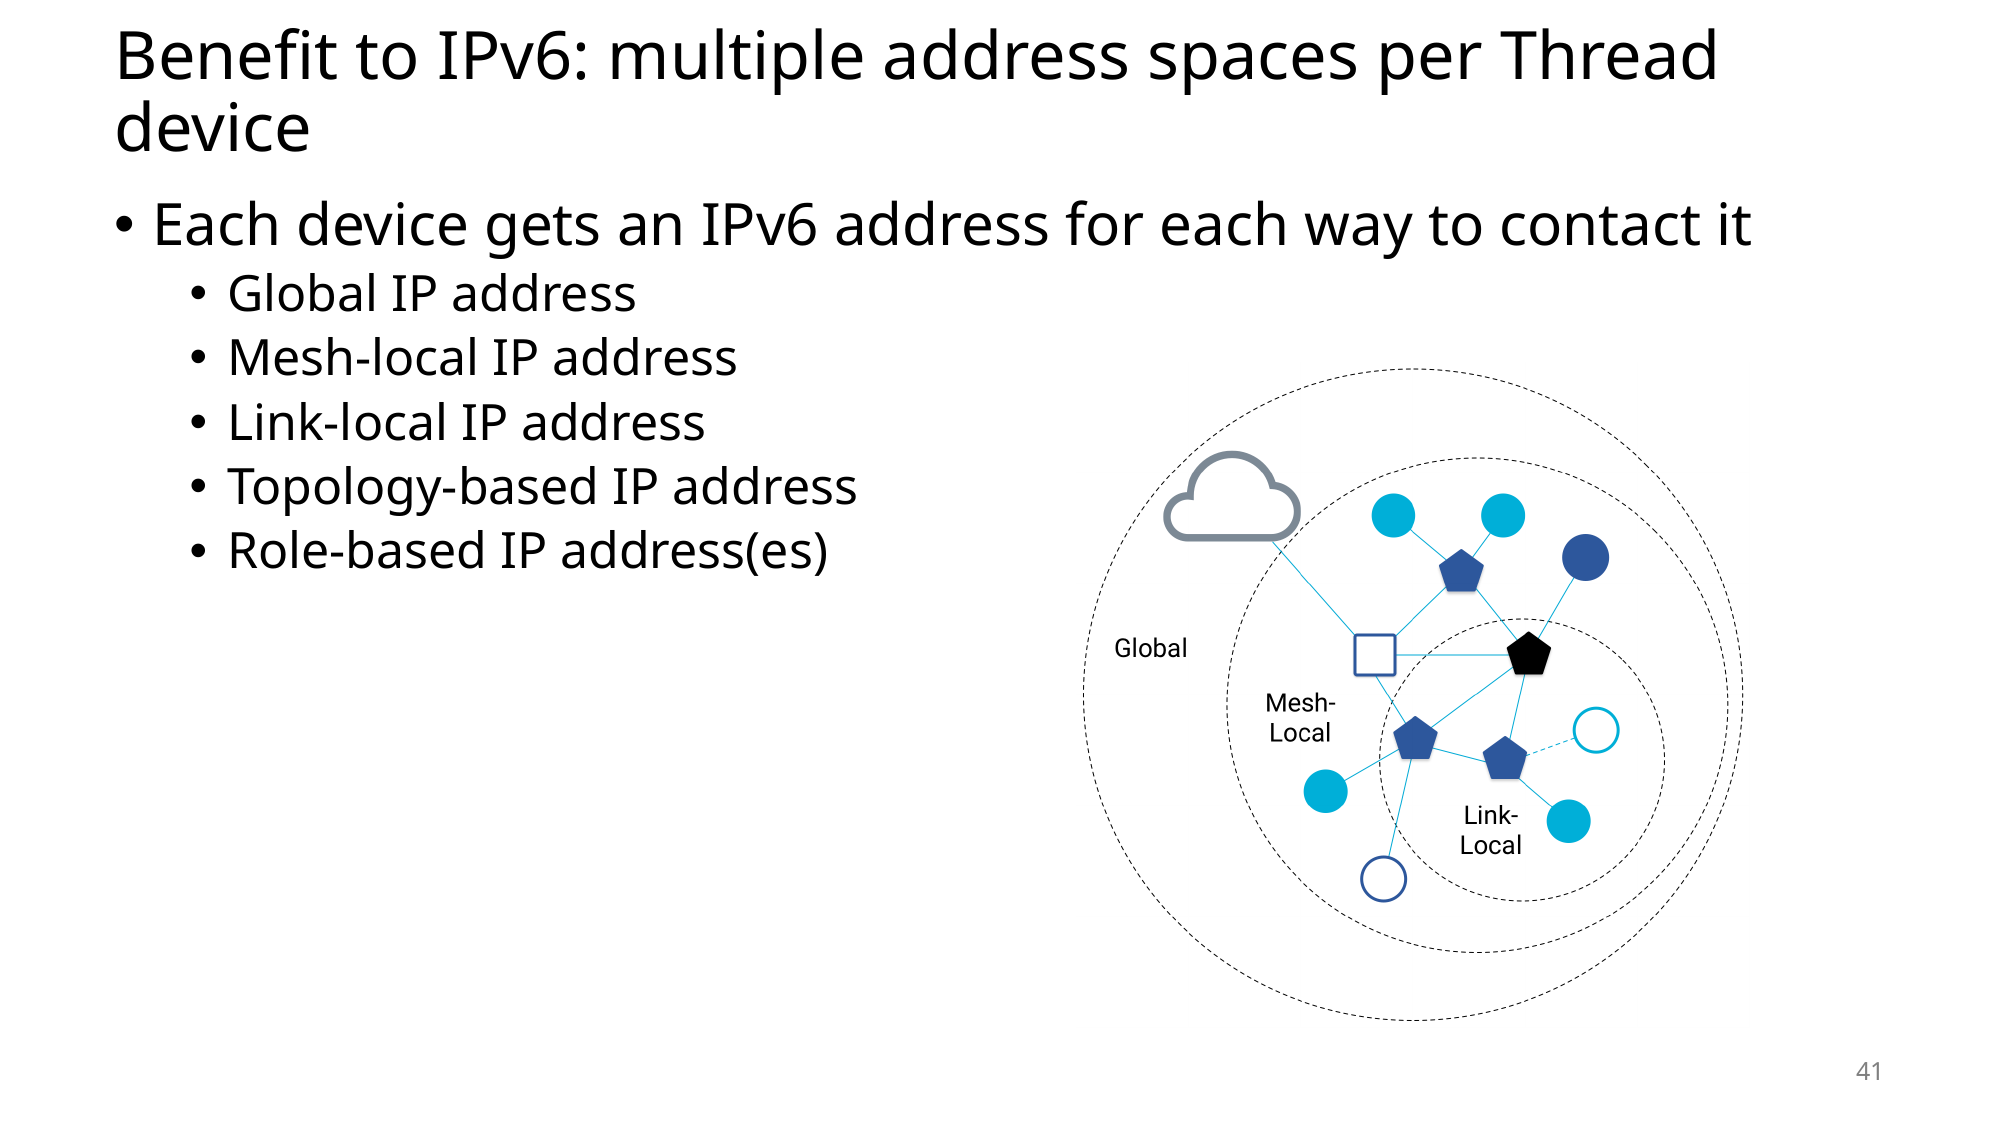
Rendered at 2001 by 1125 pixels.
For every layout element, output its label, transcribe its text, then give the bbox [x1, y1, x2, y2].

picture [1076, 362, 1750, 1028]
list Each device gets an IPv6 address for each way to contact it Global IP address Mesh-local IP address Link-local IP address Topology-based IP address Role-based IP address(es) [99, 187, 1900, 1013]
slide_number 41 [1749, 1042, 1900, 1103]
title Benefit to IPv6: multiple address spaces per Thread device [99, 37, 1900, 150]
